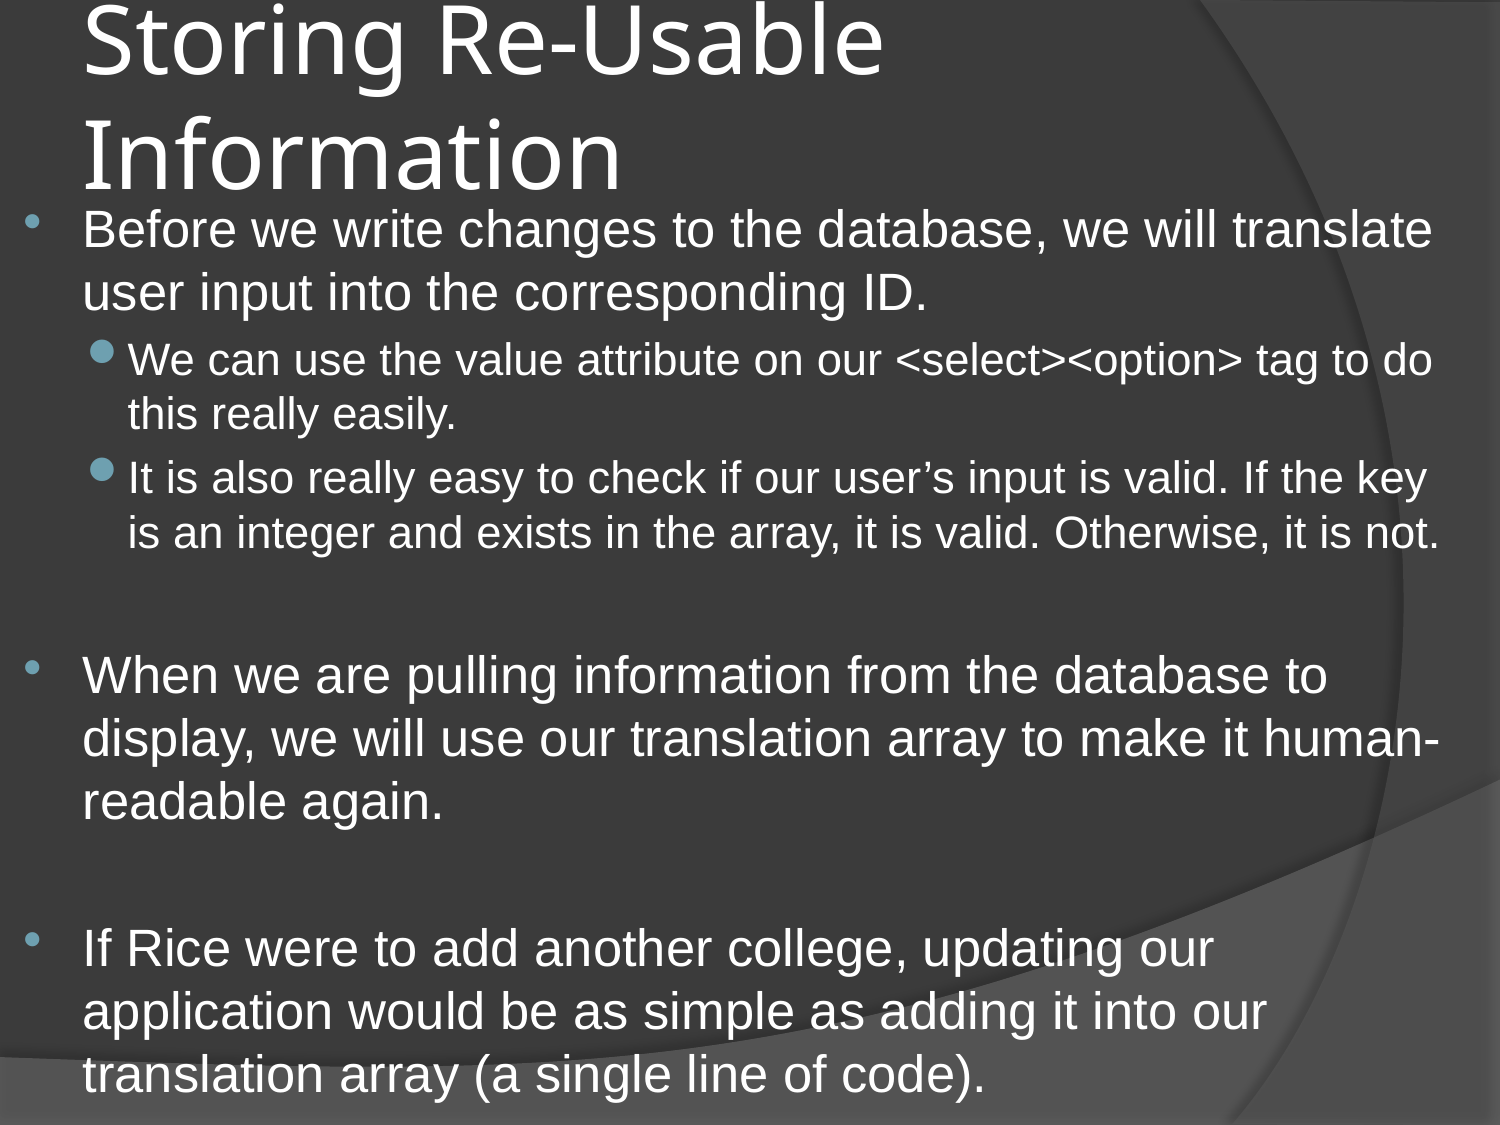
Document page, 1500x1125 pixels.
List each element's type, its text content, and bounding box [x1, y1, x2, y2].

list Before we write changes to the database, we will translate user input into the corresponding ID. We can use the value attribute on our <select><option> tag to do this really easily. It is also really easy to check if our user’s input is valid. If the key is an integer and exists in the array, it is valid. Otherwise, it is not. When we are pulling information from the database to display, we will use our translation array to make it human-readable again. If Rice were to add another college, updating our application would be as simple as adding it into our translation array (a single line of code). [5, 187, 1488, 1125]
title Storing Re-Usable Information [75, 0, 1300, 187]
